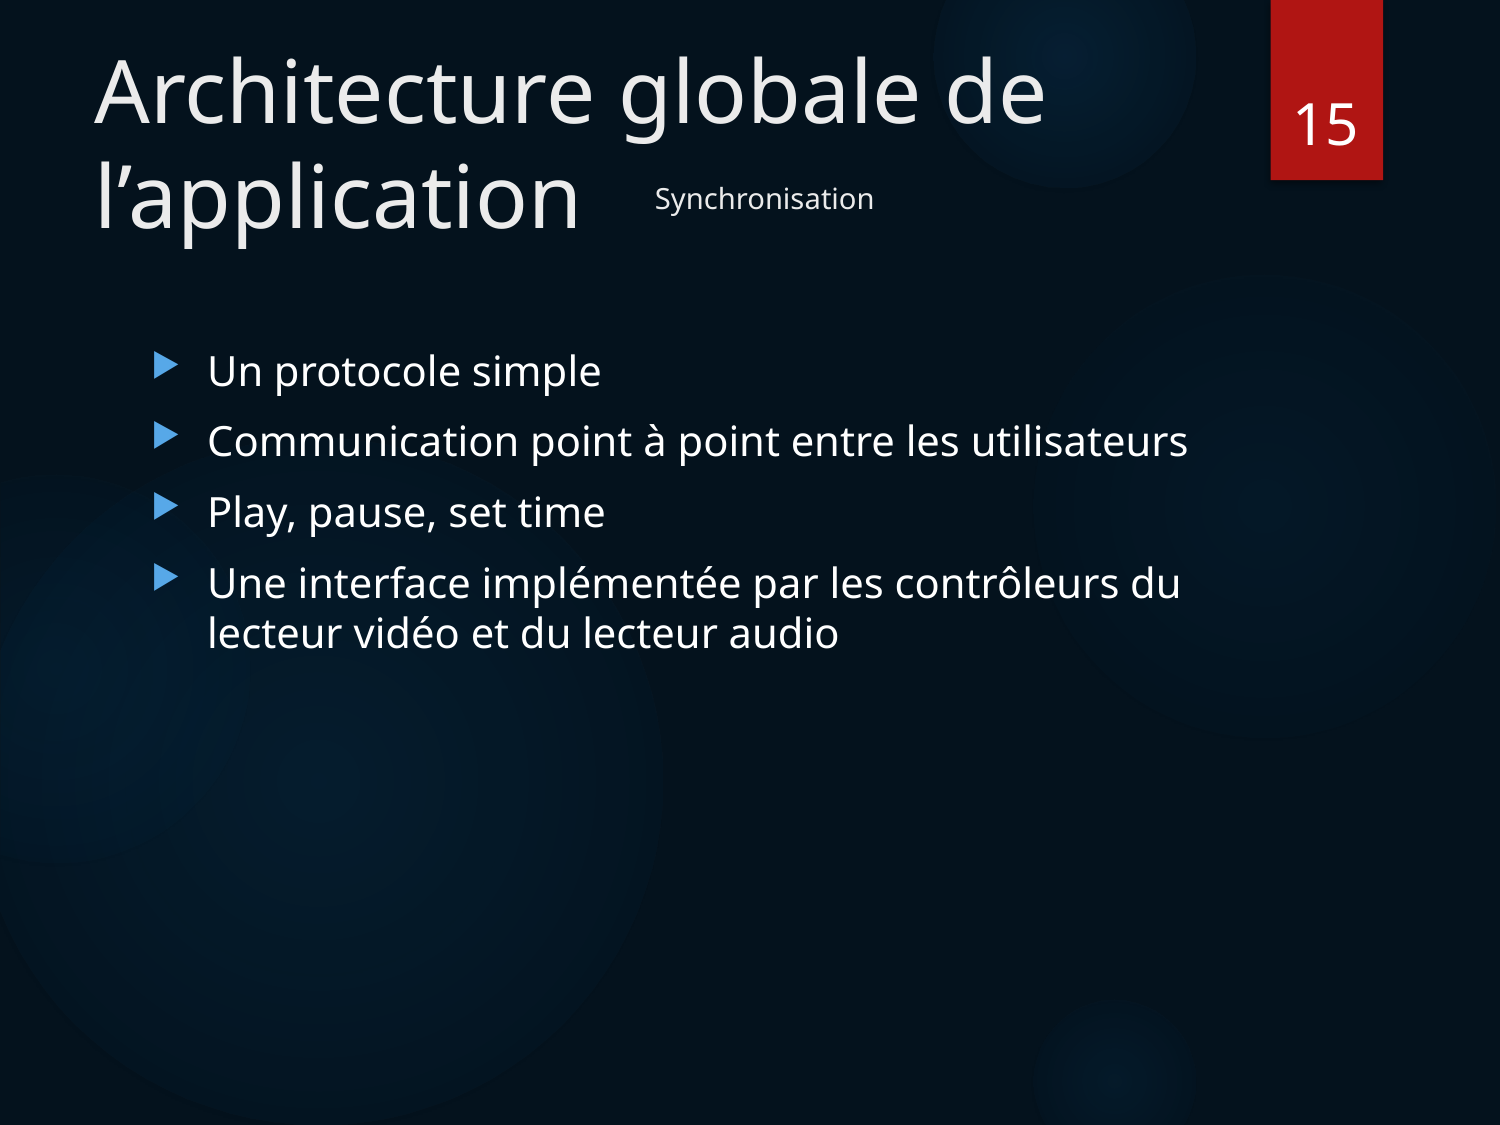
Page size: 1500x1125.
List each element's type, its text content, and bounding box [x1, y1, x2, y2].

slide_number 15 [1273, 48, 1378, 173]
title Architecture globale de l’application [79, 28, 1237, 258]
list Un protocole simple Communication point à point entre les utilisateurs Play, pause, set time Une interface implémentée par les contrôleurs du lecteur vidéo et du lecteur audio [135, 336, 1237, 1025]
text_box Synchronisation [640, 173, 1500, 403]
